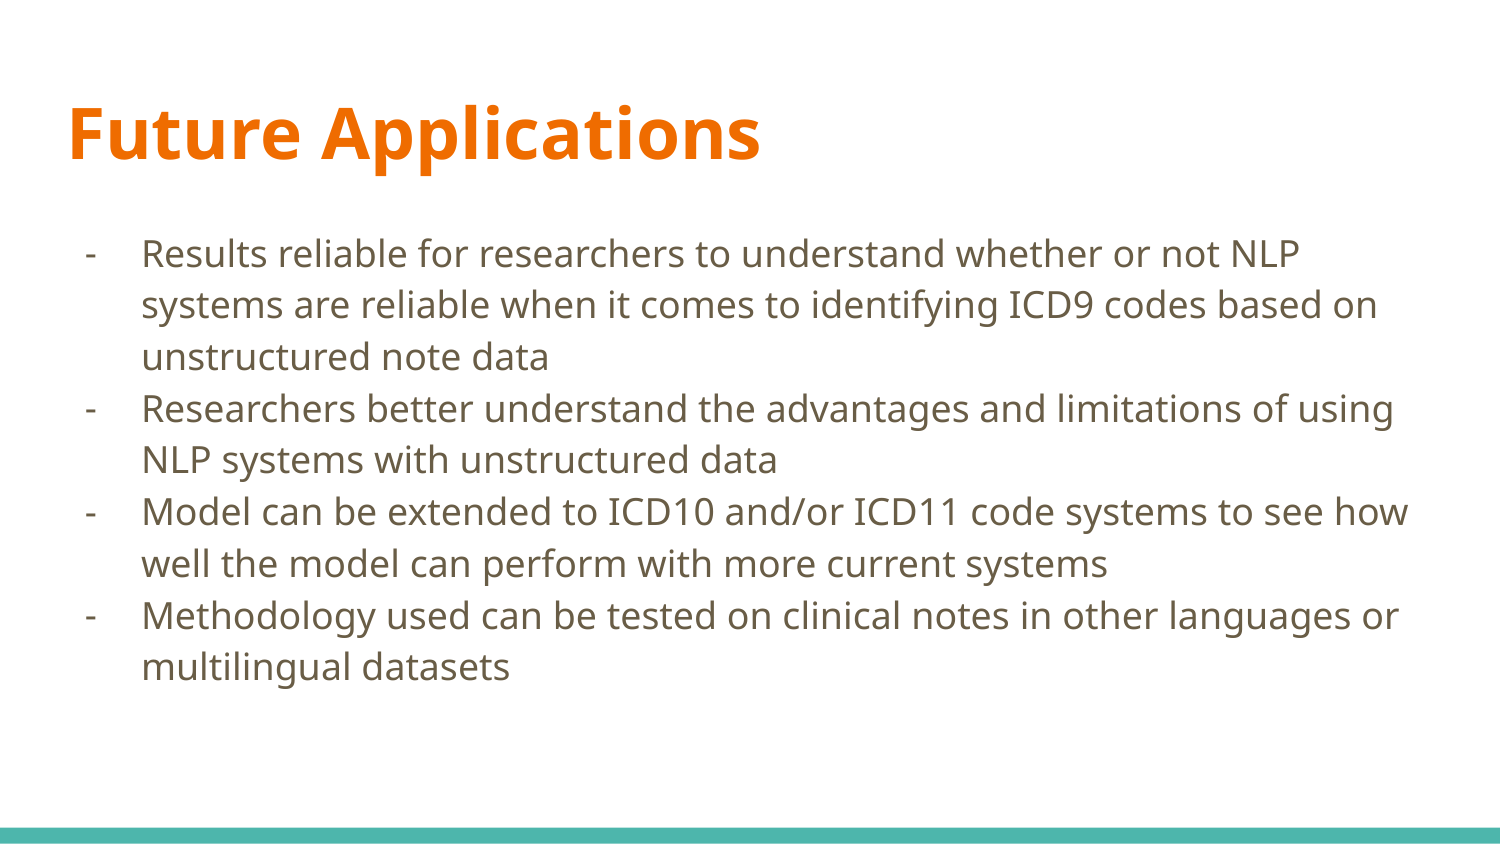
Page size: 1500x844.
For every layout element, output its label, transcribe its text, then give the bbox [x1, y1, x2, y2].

list Results reliable for researchers to understand whether or not NLP systems are reliable when it comes to identifying ICD9 codes based on unstructured note data Researchers better understand the advantages and limitations of using NLP systems with unstructured data Model can be extended to ICD10 and/or ICD11 code systems to see how well the model can perform with more current systems Methodology used can be tested on clinical notes in other languages or multilingual datasets [51, 207, 1449, 750]
title Future Applications [51, 72, 1449, 189]
